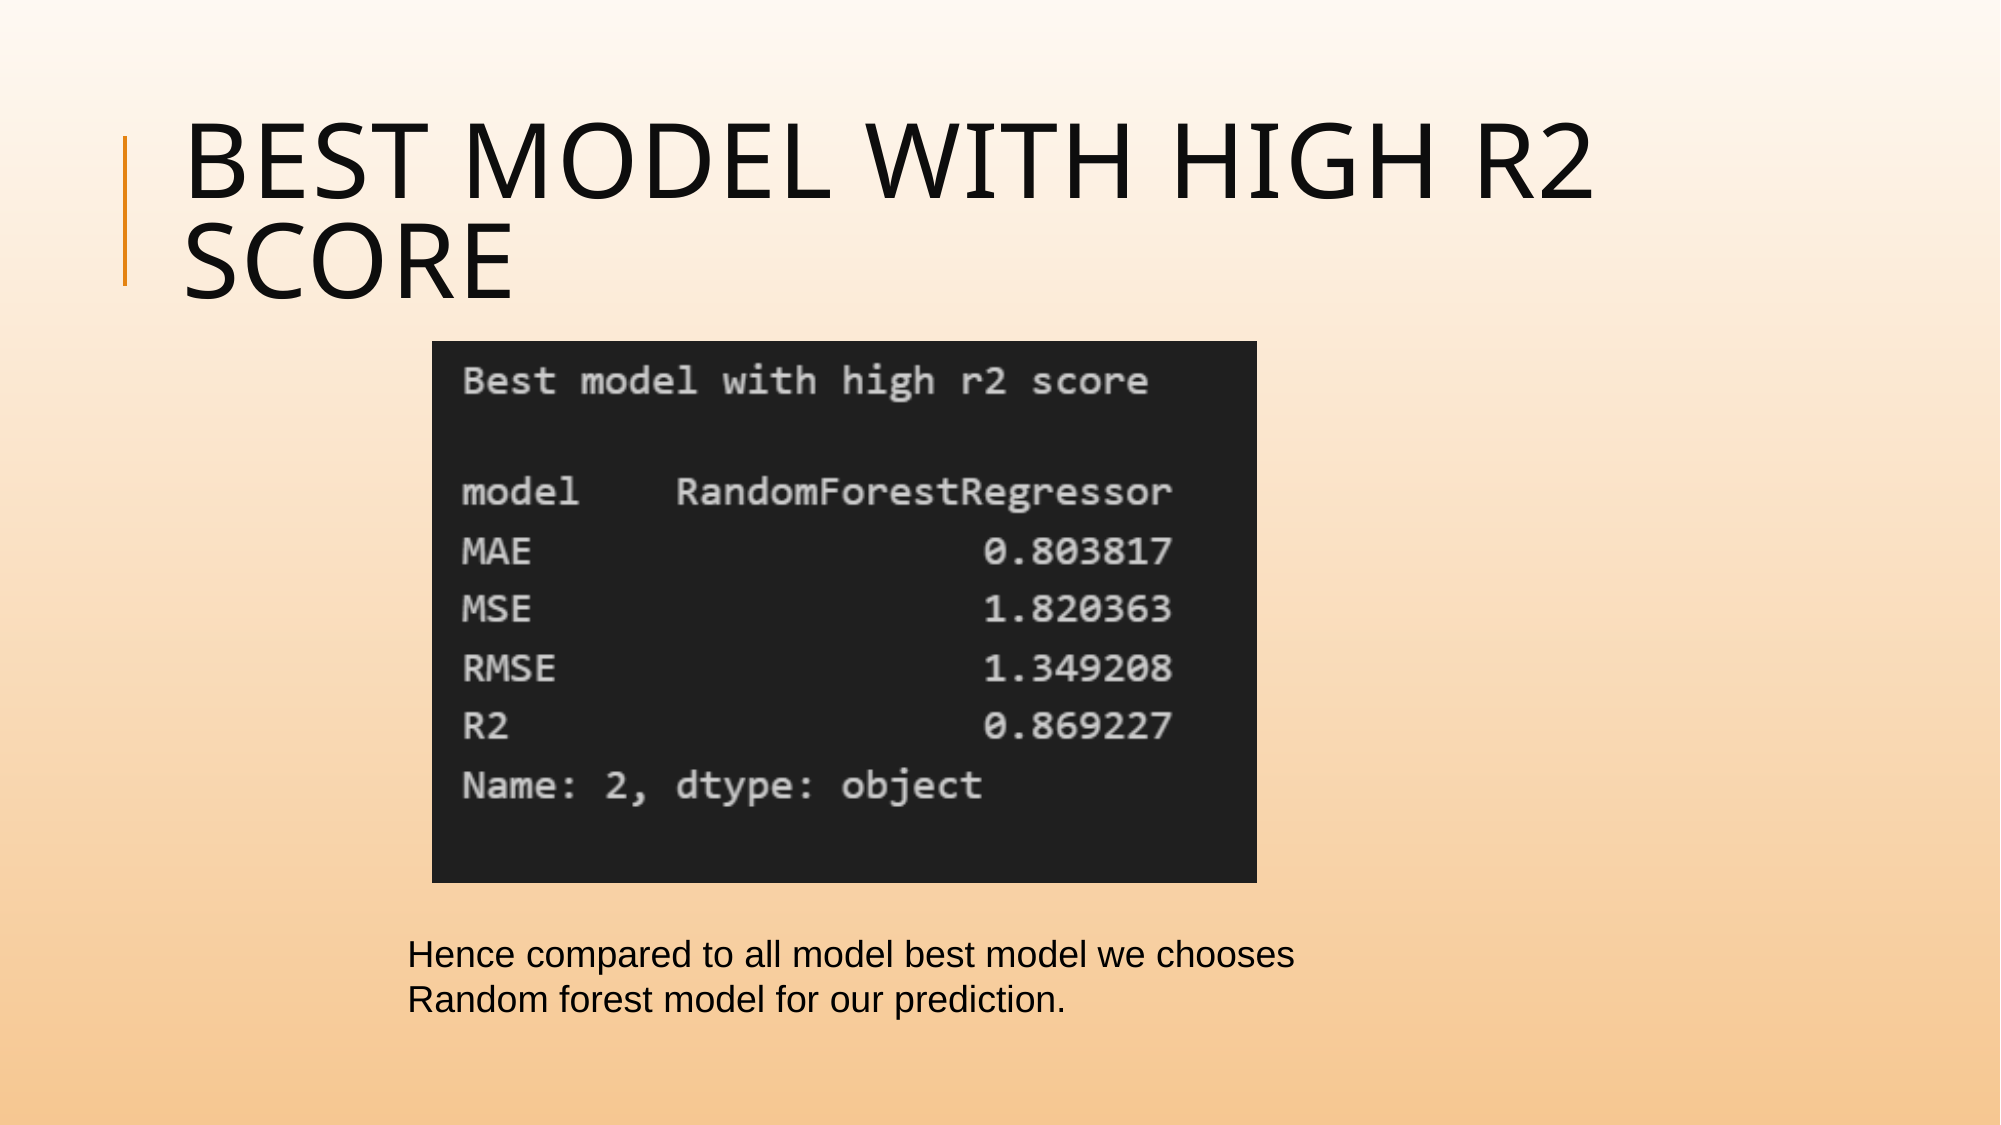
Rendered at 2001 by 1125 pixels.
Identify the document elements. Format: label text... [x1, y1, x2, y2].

text_box Hence compared to all model best model we chooses Random forest model for our prediction. [392, 922, 1394, 1028]
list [432, 341, 1257, 884]
title Best model with high r2 score [168, 96, 1763, 342]
